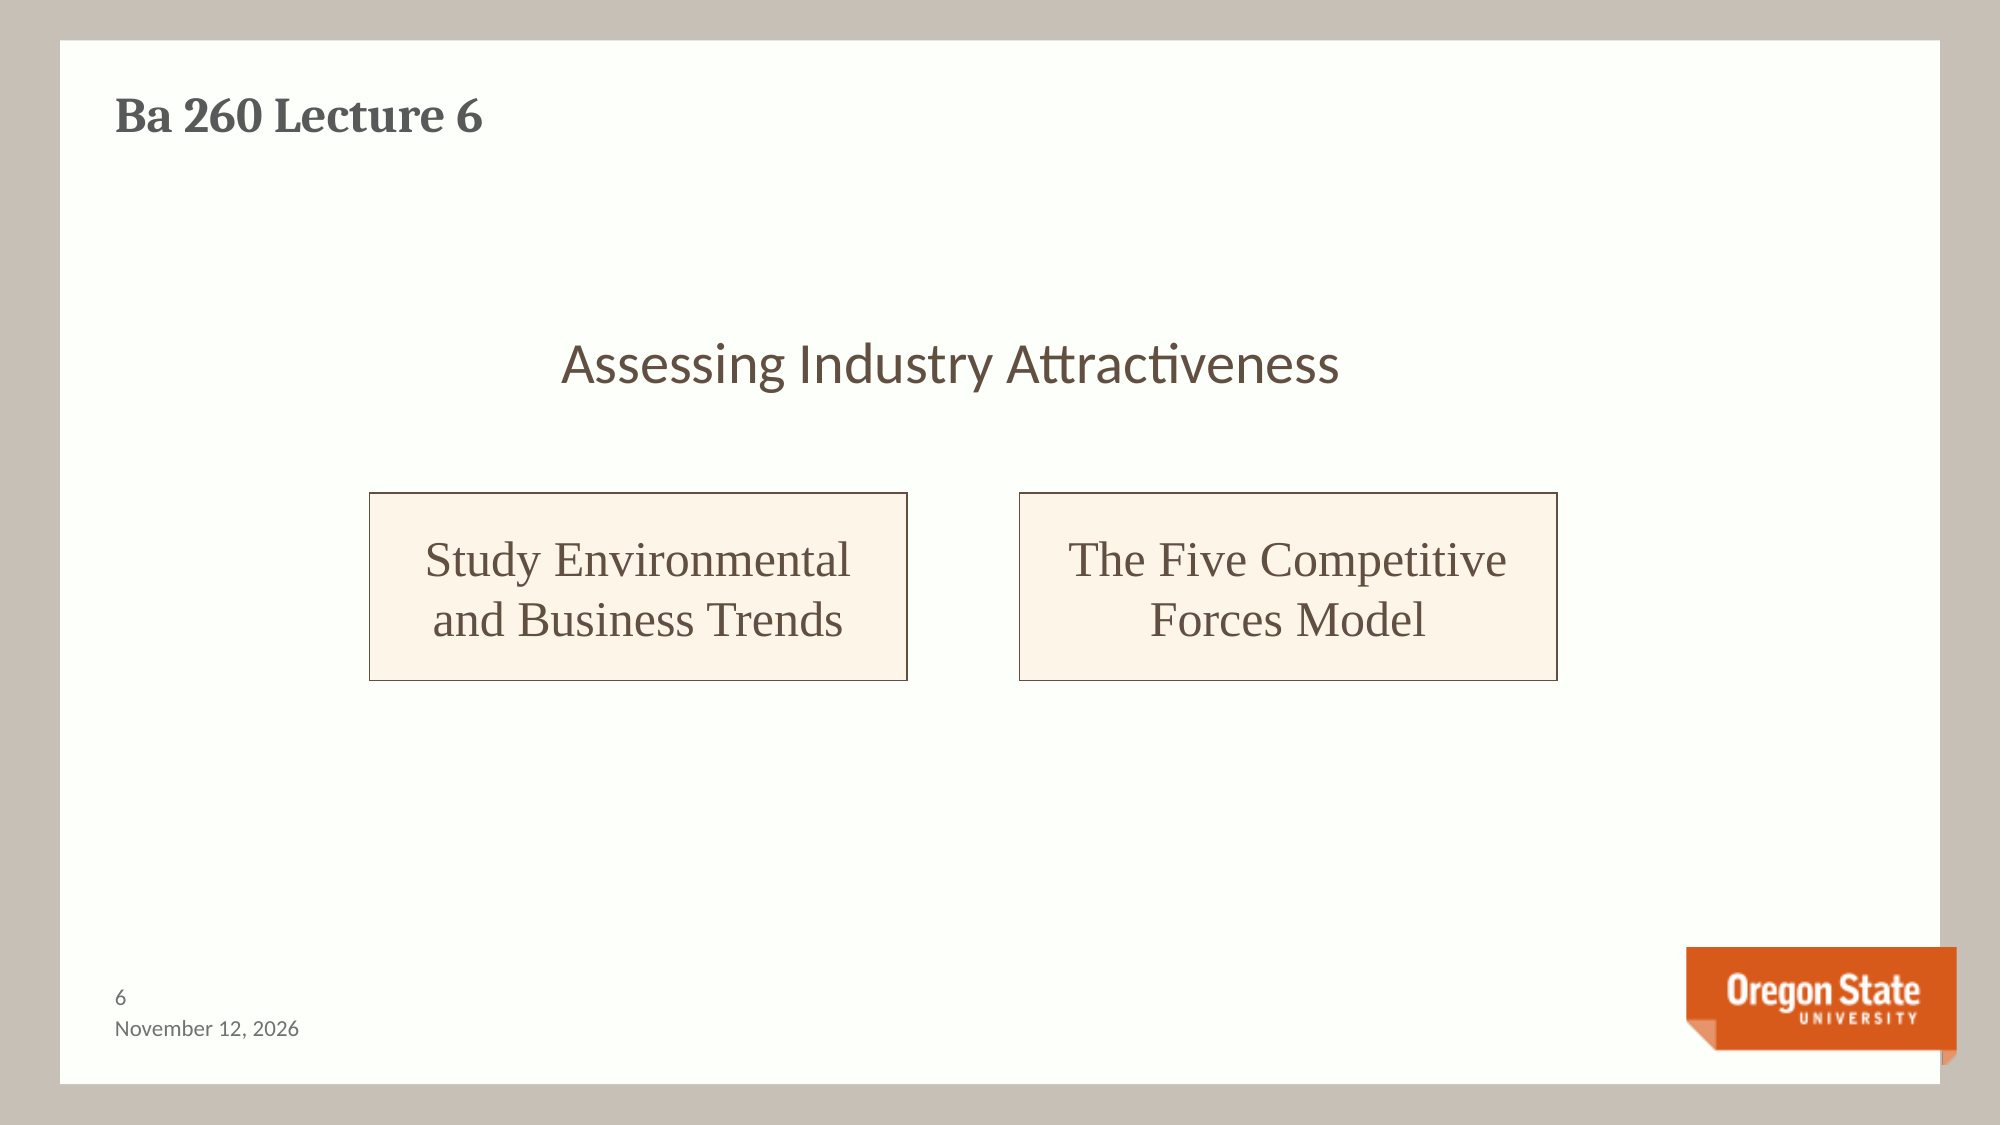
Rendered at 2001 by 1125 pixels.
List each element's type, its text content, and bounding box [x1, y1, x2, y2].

slide_number 5 [99, 982, 180, 1013]
text_box Assessing Industry Attractiveness [519, 317, 1382, 403]
text_box The Five Competitive Forces Model [1019, 492, 1557, 681]
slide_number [99, 1012, 500, 1043]
text_box Study Environmental and Business Trends [369, 492, 907, 681]
title Ba 260 Lecture 6 [99, 75, 1900, 188]
